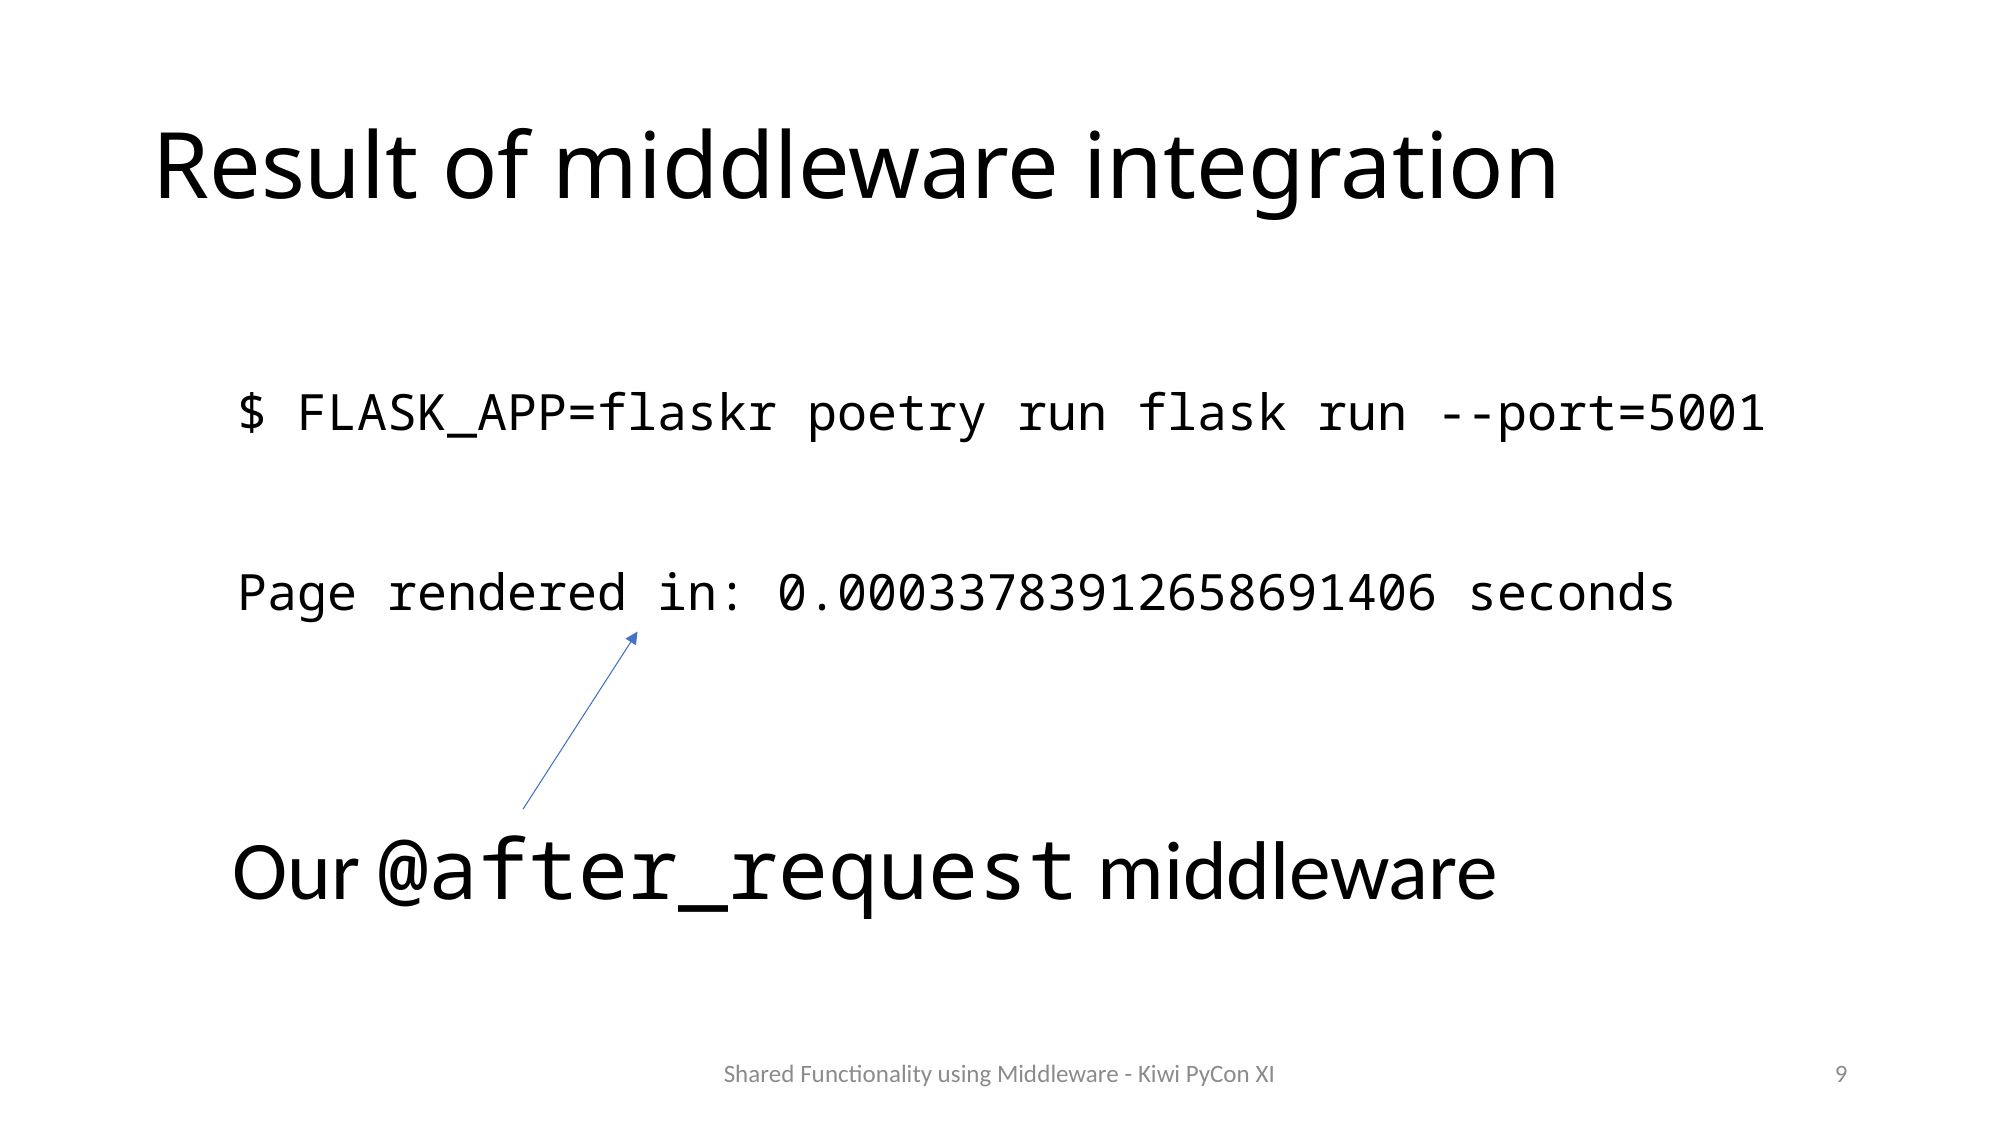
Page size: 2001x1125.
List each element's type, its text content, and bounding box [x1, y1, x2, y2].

text_box $ FLASK_APP=flaskr poetry run flask run --port=5001 Page rendered in: 0.00033783912658691406 seconds [222, 372, 1782, 688]
slide_number 9 [1412, 1042, 1863, 1103]
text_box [522, 631, 638, 810]
text_box Our @after_request middleware [217, 808, 1514, 924]
footer Shared Functionality using Middleware - Kiwi PyCon XI [662, 1042, 1338, 1103]
title Result of middleware integration [137, 59, 1863, 278]
